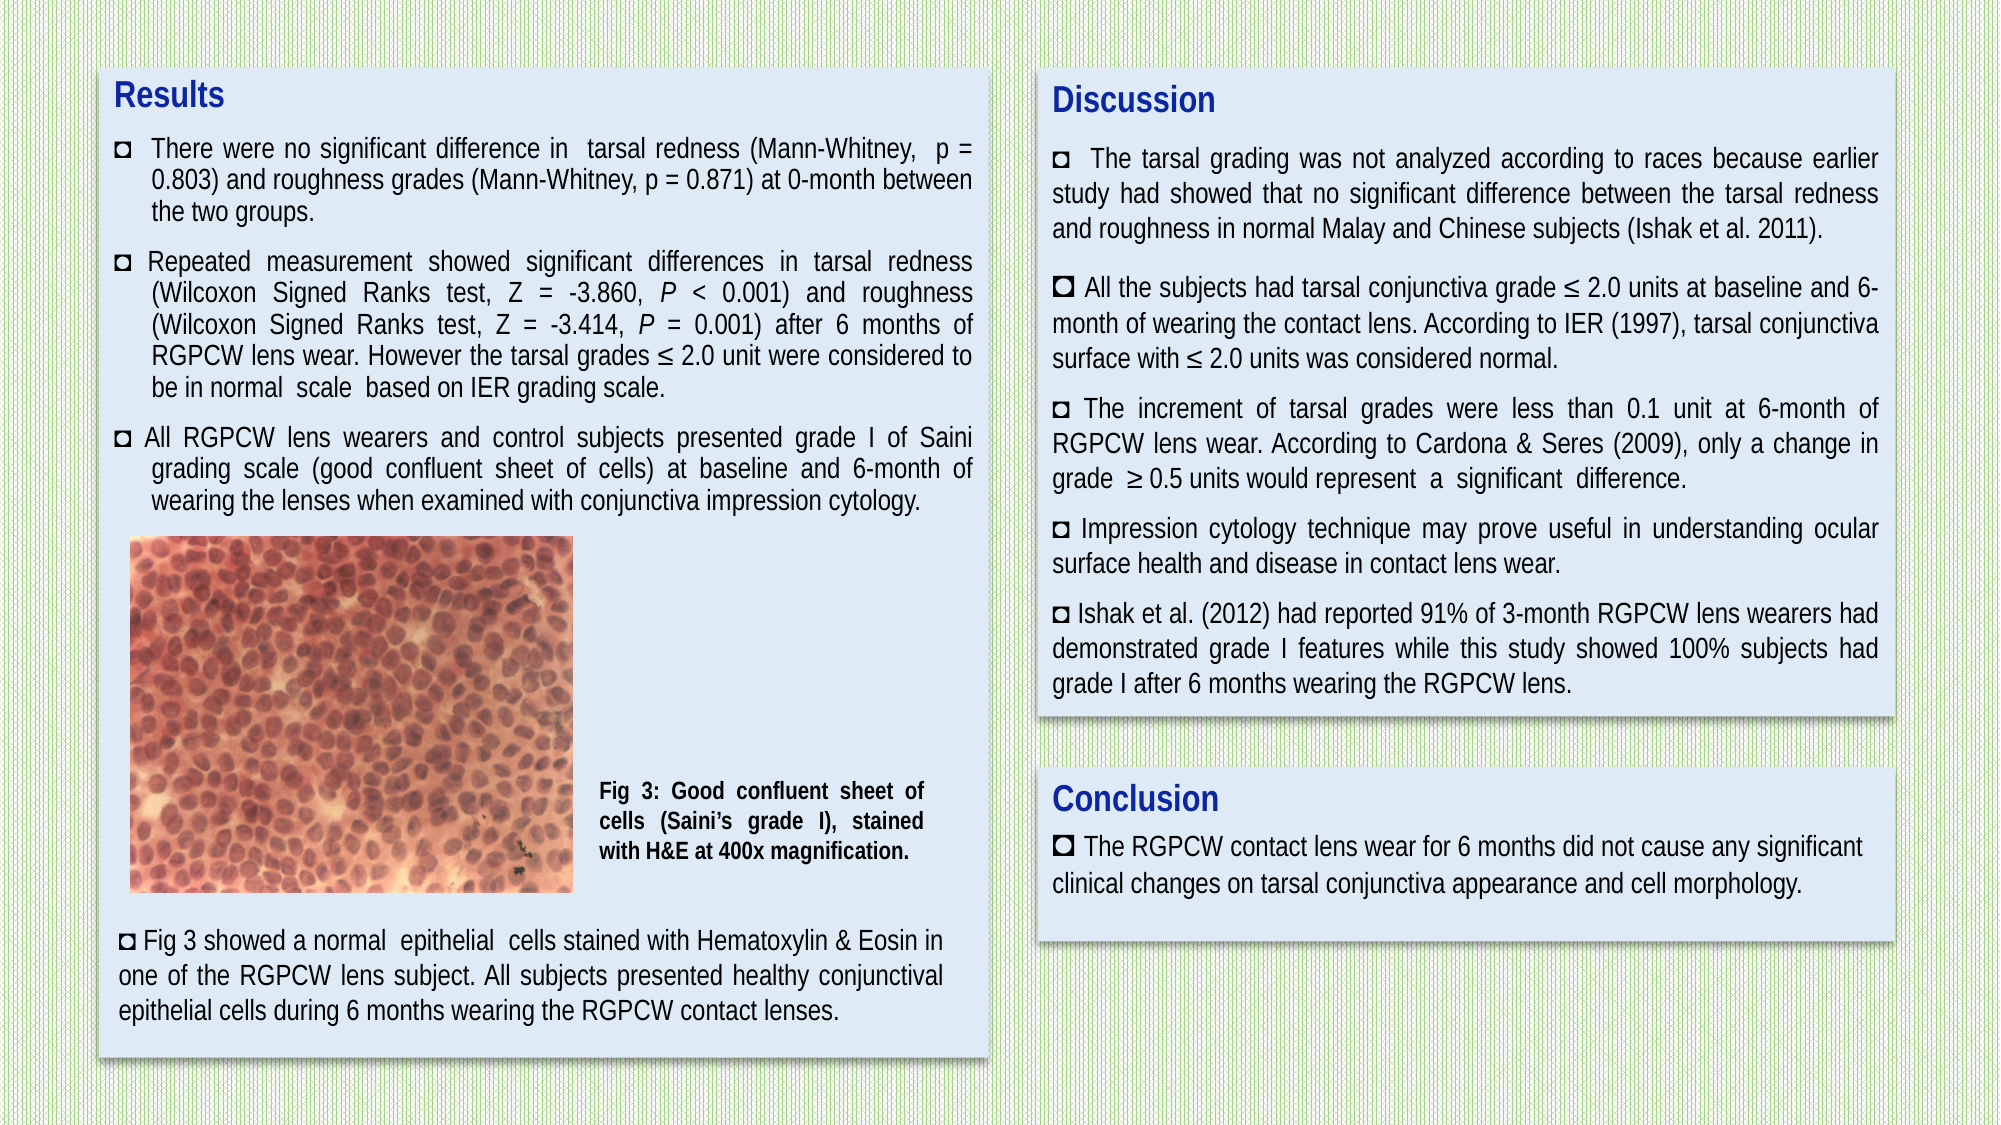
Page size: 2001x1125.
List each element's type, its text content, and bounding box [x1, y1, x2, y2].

text_box Fig 3: Good confluent sheet of cells (Saini’s grade I), stained with H&E at 400x magnification. [584, 766, 940, 902]
picture [130, 536, 573, 893]
text_box Conclusion ◘ The RGPCW contact lens wear for 6 months did not cause any significant clinical changes on tarsal conjunctiva appearance and cell morphology. [1037, 766, 1895, 942]
text_box Discussion ◘ The tarsal grading was not analyzed according to races because earlier study had showed that no significant difference between the tarsal redness and roughness in normal Malay and Chinese subjects (Ishak et al. 2011). ◘ All the subjects had tarsal conjunctiva grade ≤ 2.0 units at baseline and 6- month of wearing the contact lens. According to IER (1997), tarsal conjunctiva surface with ≤ 2.0 units was considered normal. ◘ The increment of tarsal grades were less than 0.1 unit at 6-month of RGPCW lens wear. According to Cardona & Seres (2009), only a change in grade ≥ 0.5 units would represent a significant difference. ◘ Impression cytology technique may prove useful in understanding ocular surface health and disease in contact lens wear. ◘ Ishak et al. (2012) had reported 91% of 3-month RGPCW lens wearers had demonstrated grade I features while this study showed 100% subjects had grade I after 6 months wearing the RGPCW lens. [1037, 67, 1895, 717]
text_box ◘ Fig 3 showed a normal epithelial cells stained with Hematoxylin & Eosin in one of the RGPCW lens subject. All subjects presented healthy conjunctival epithelial cells during 6 months wearing the RGPCW contact lenses. [103, 914, 960, 1034]
list Results ◘ There were no significant difference in tarsal redness (Mann-Whitney, p = 0.803) and roughness grades (Mann-Whitney, p = 0.871) at 0-month between the two groups. ◘ Repeated measurement showed significant differences in tarsal redness (Wilcoxon Signed Ranks test, Z = -3.860, P < 0.001) and roughness (Wilcoxon Signed Ranks test, Z = -3.414, P = 0.001) after 6 months of RGPCW lens wear. However the tarsal grades ≤ 2.0 unit were considered to be in normal scale based on IER grading scale. ◘ All RGPCW lens wearers and control subjects presented grade I of Saini grading scale (good confluent sheet of cells) at baseline and 6-month of wearing the lenses when examined with conjunctiva impression cytology. [99, 67, 989, 1058]
